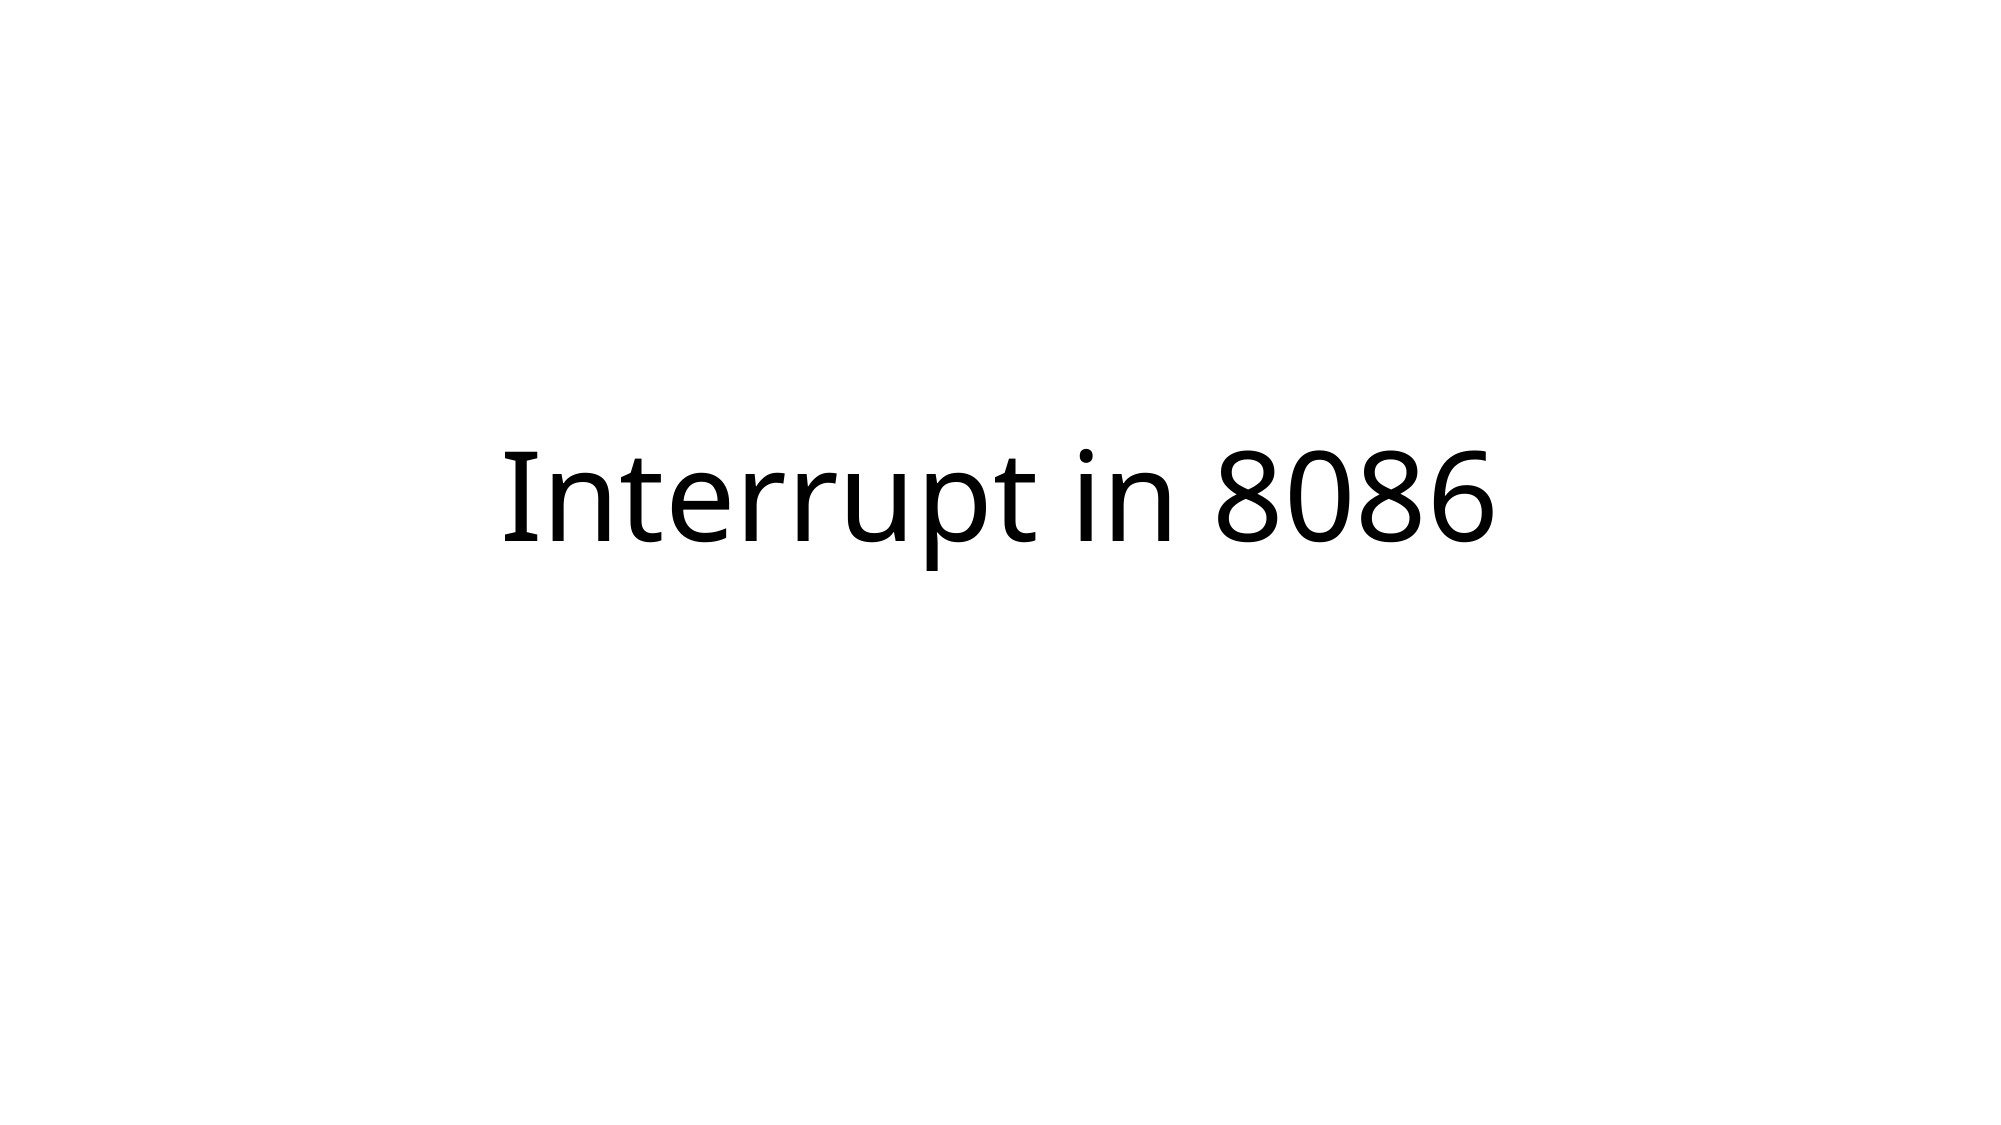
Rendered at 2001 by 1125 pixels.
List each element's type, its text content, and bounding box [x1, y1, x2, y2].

title Interrupt in 8086 [249, 184, 1750, 576]
